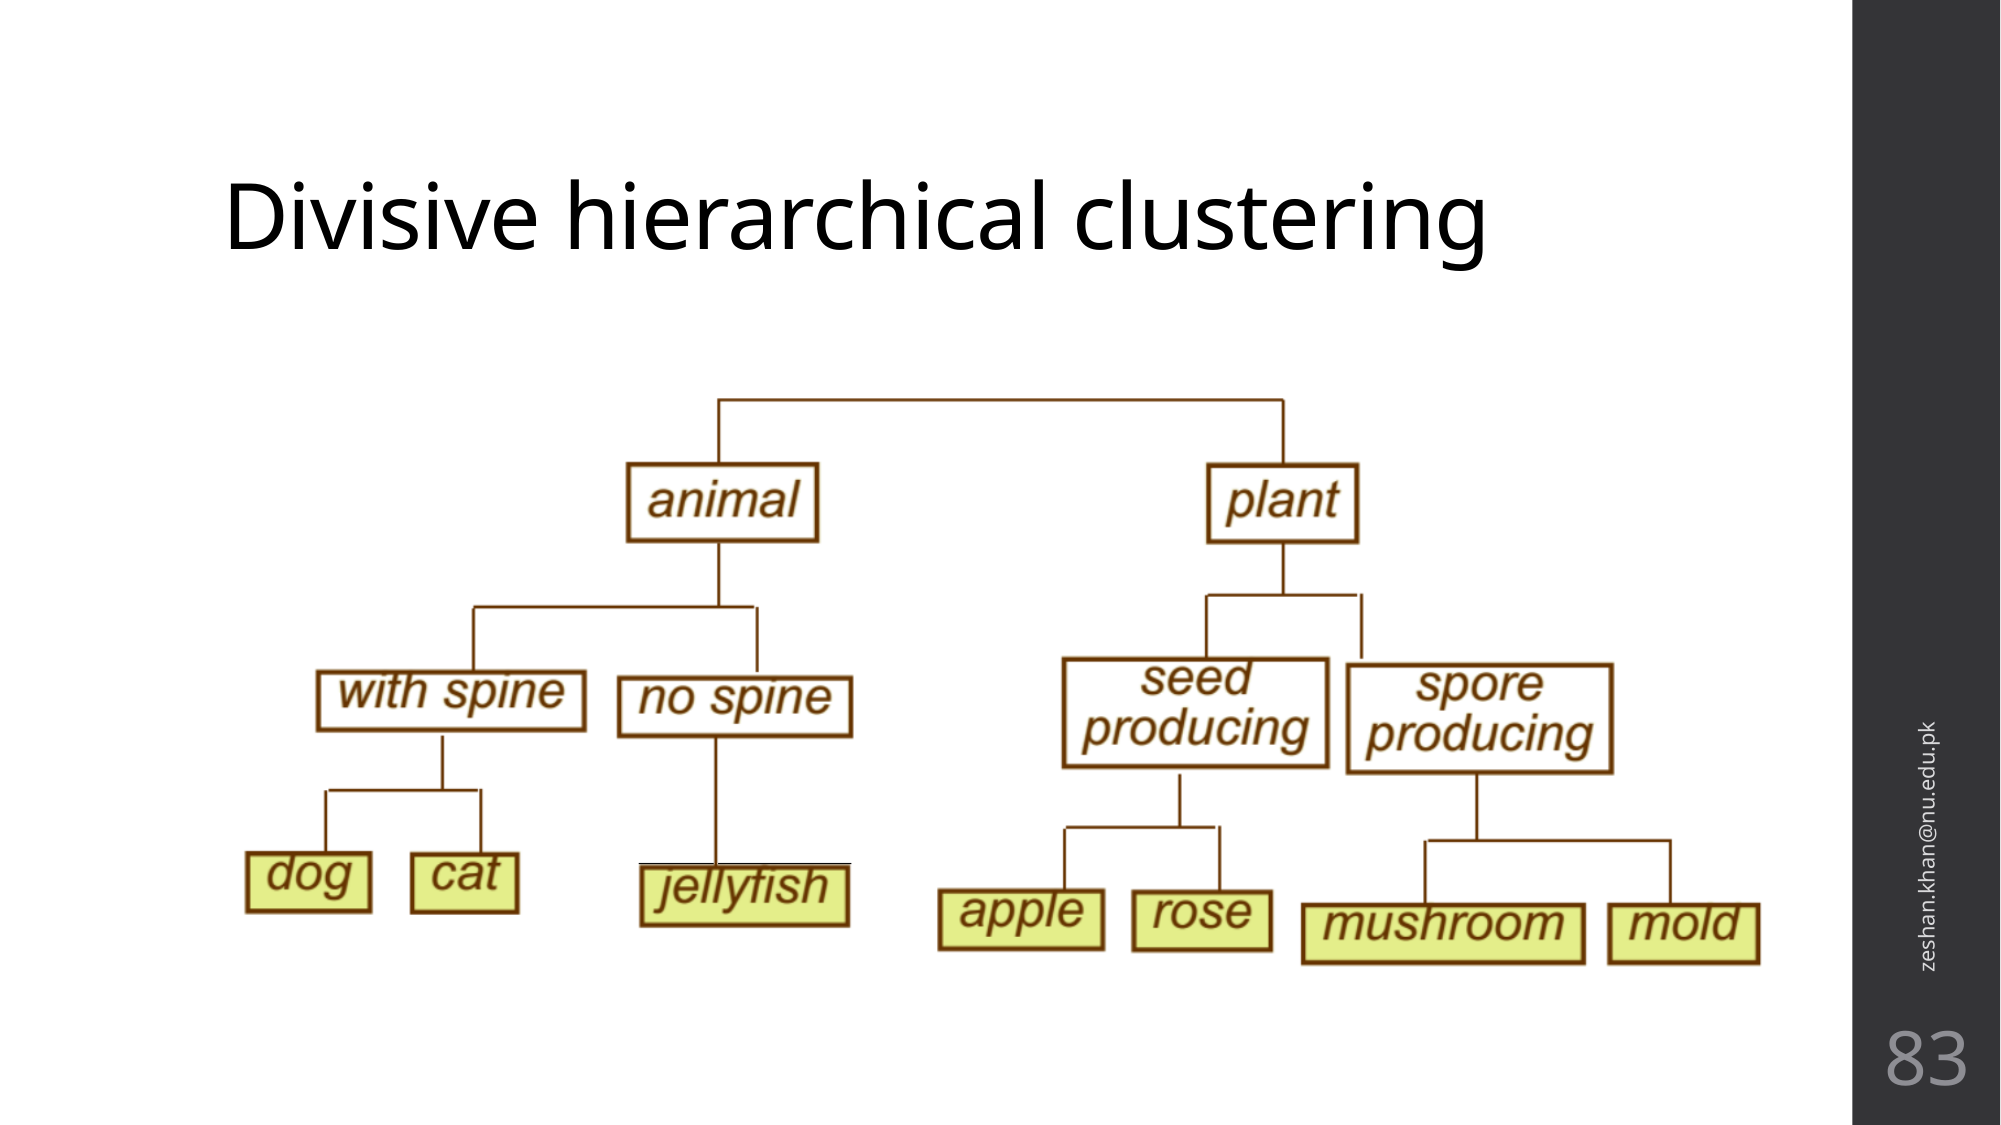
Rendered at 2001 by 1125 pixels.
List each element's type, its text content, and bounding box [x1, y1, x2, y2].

picture [240, 374, 1779, 1022]
slide_number 83 [1852, 1012, 2000, 1110]
footer zeshan.khan@nu.edu.pk [1897, 400, 1958, 988]
title Divisive hierarchical clustering [206, 60, 1797, 278]
